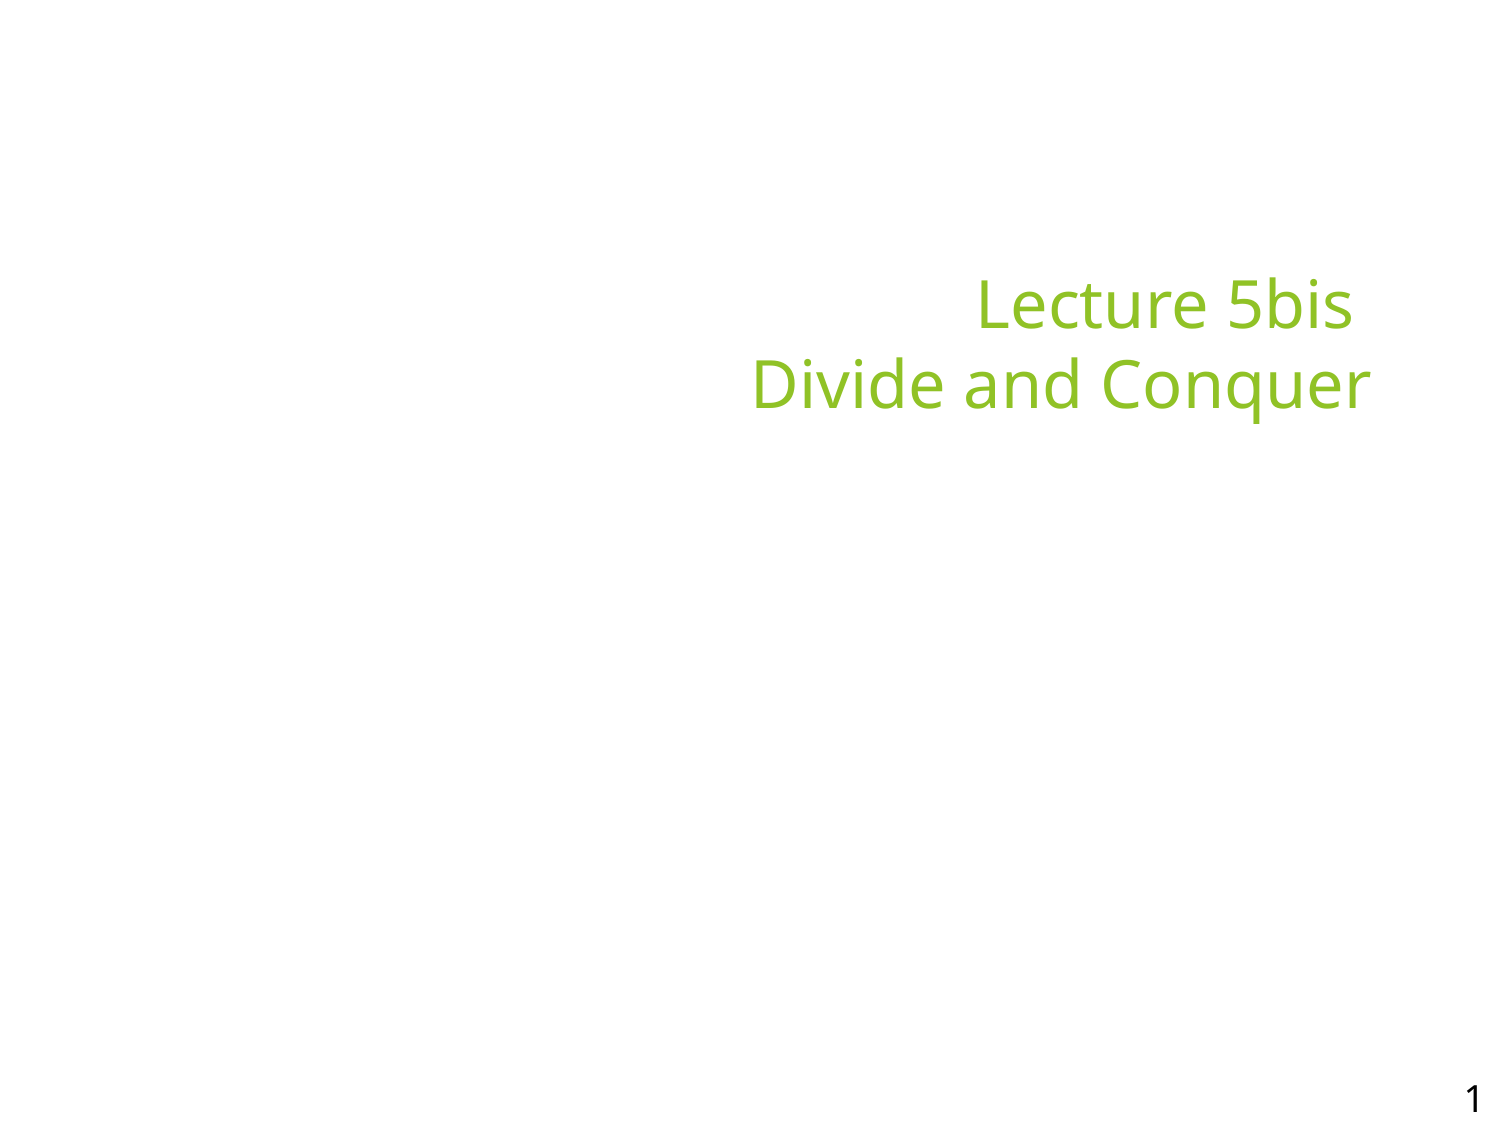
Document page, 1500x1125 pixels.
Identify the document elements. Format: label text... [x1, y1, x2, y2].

title Lecture 5bis Divide and Conquer [88, 158, 1388, 429]
